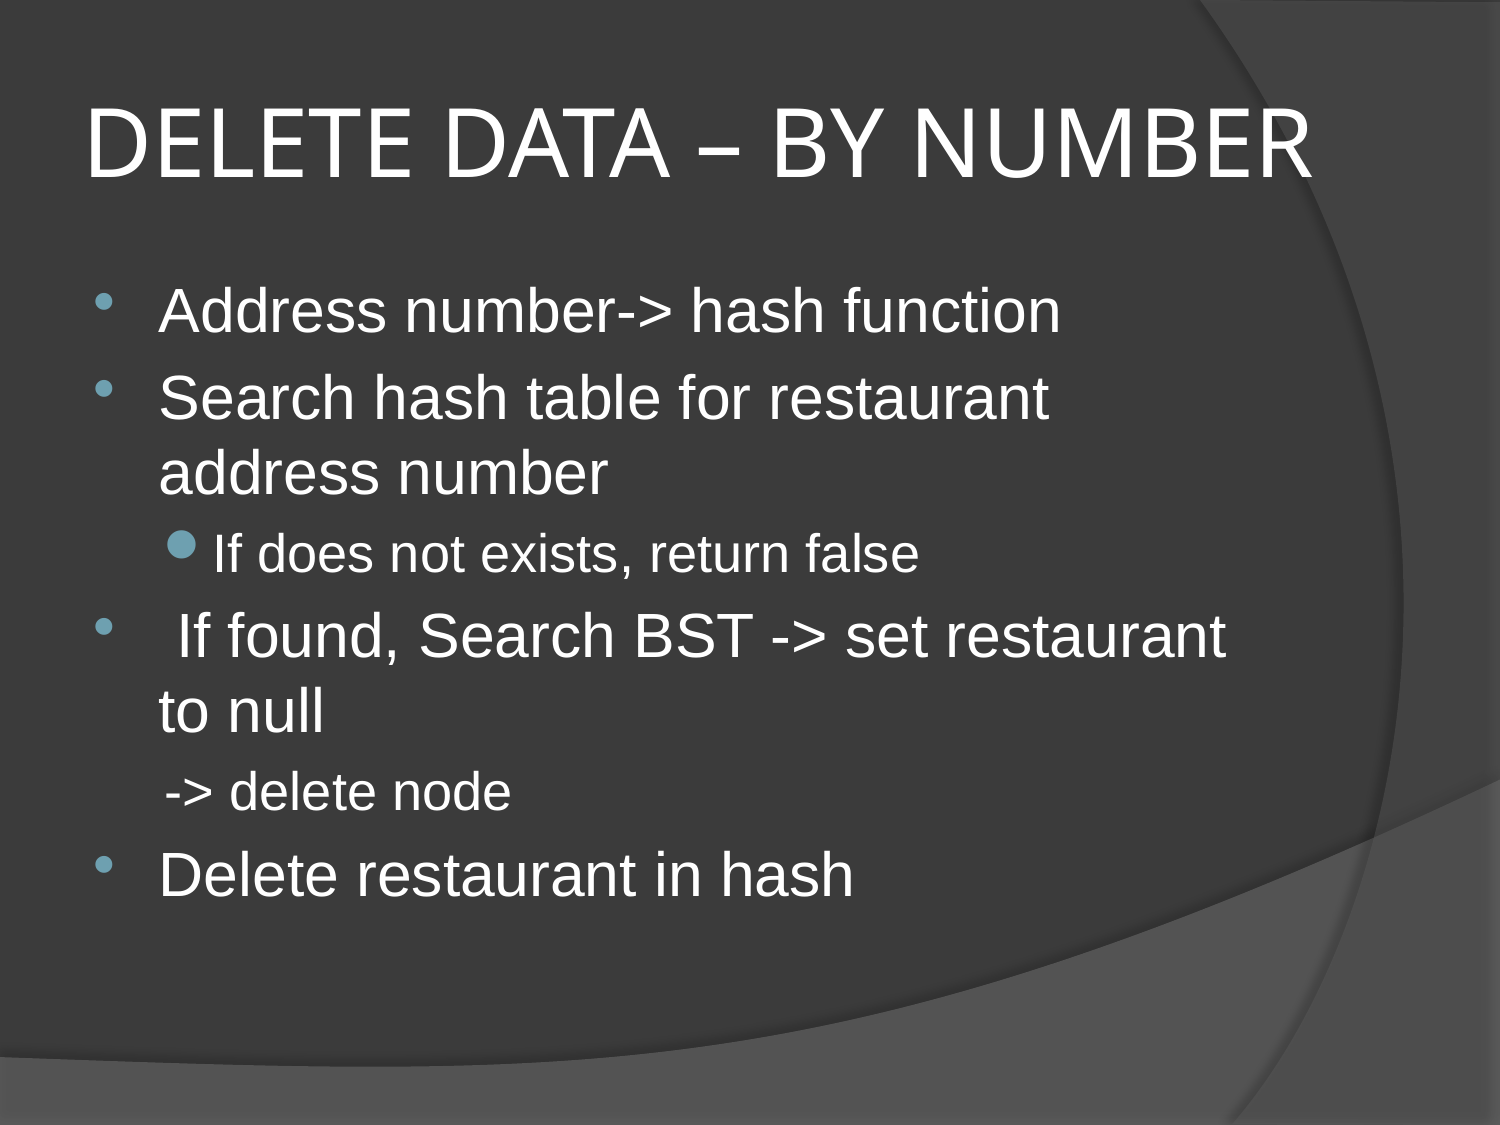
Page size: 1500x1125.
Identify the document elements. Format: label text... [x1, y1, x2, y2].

title DELETE DATA – BY NUMBER [75, 45, 1365, 233]
list Address number-> hash function Search hash table for restaurant address number If does not exists, return false If found, Search BST -> set restaurant to null -> delete node Delete restaurant in hash [75, 262, 1300, 1005]
